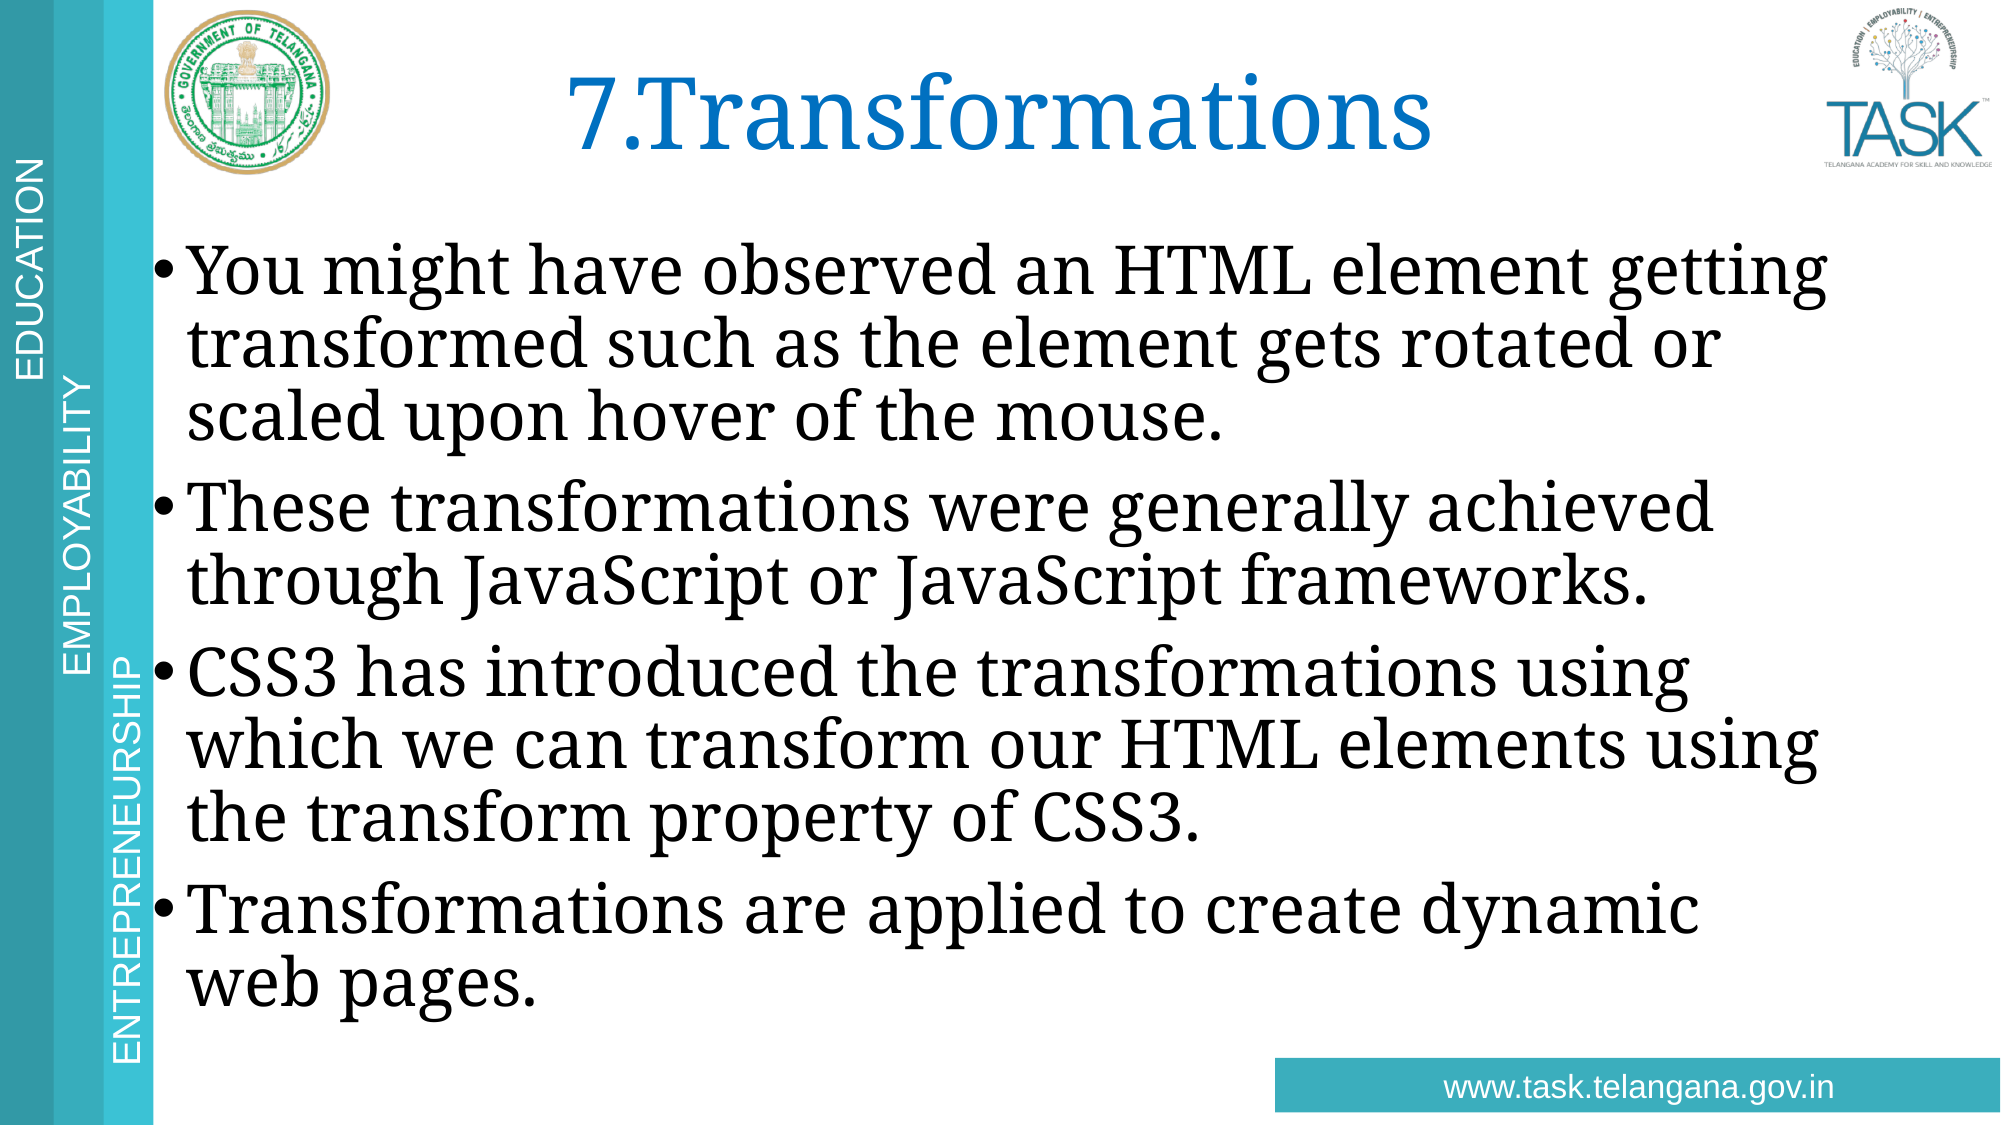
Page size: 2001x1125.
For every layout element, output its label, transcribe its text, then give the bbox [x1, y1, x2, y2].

list You might have observed an HTML element getting transformed such as the element gets rotated or scaled upon hover of the mouse. These transformations were generally achieved through JavaScript or JavaScript frameworks. CSS3 has introduced the transformations using which we can transform our HTML elements using the transform property of CSS3. Transformations are applied to create dynamic web pages. [137, 228, 1863, 1041]
title 7.Transformations [137, 8, 1863, 226]
picture [1863, 8, 1992, 167]
